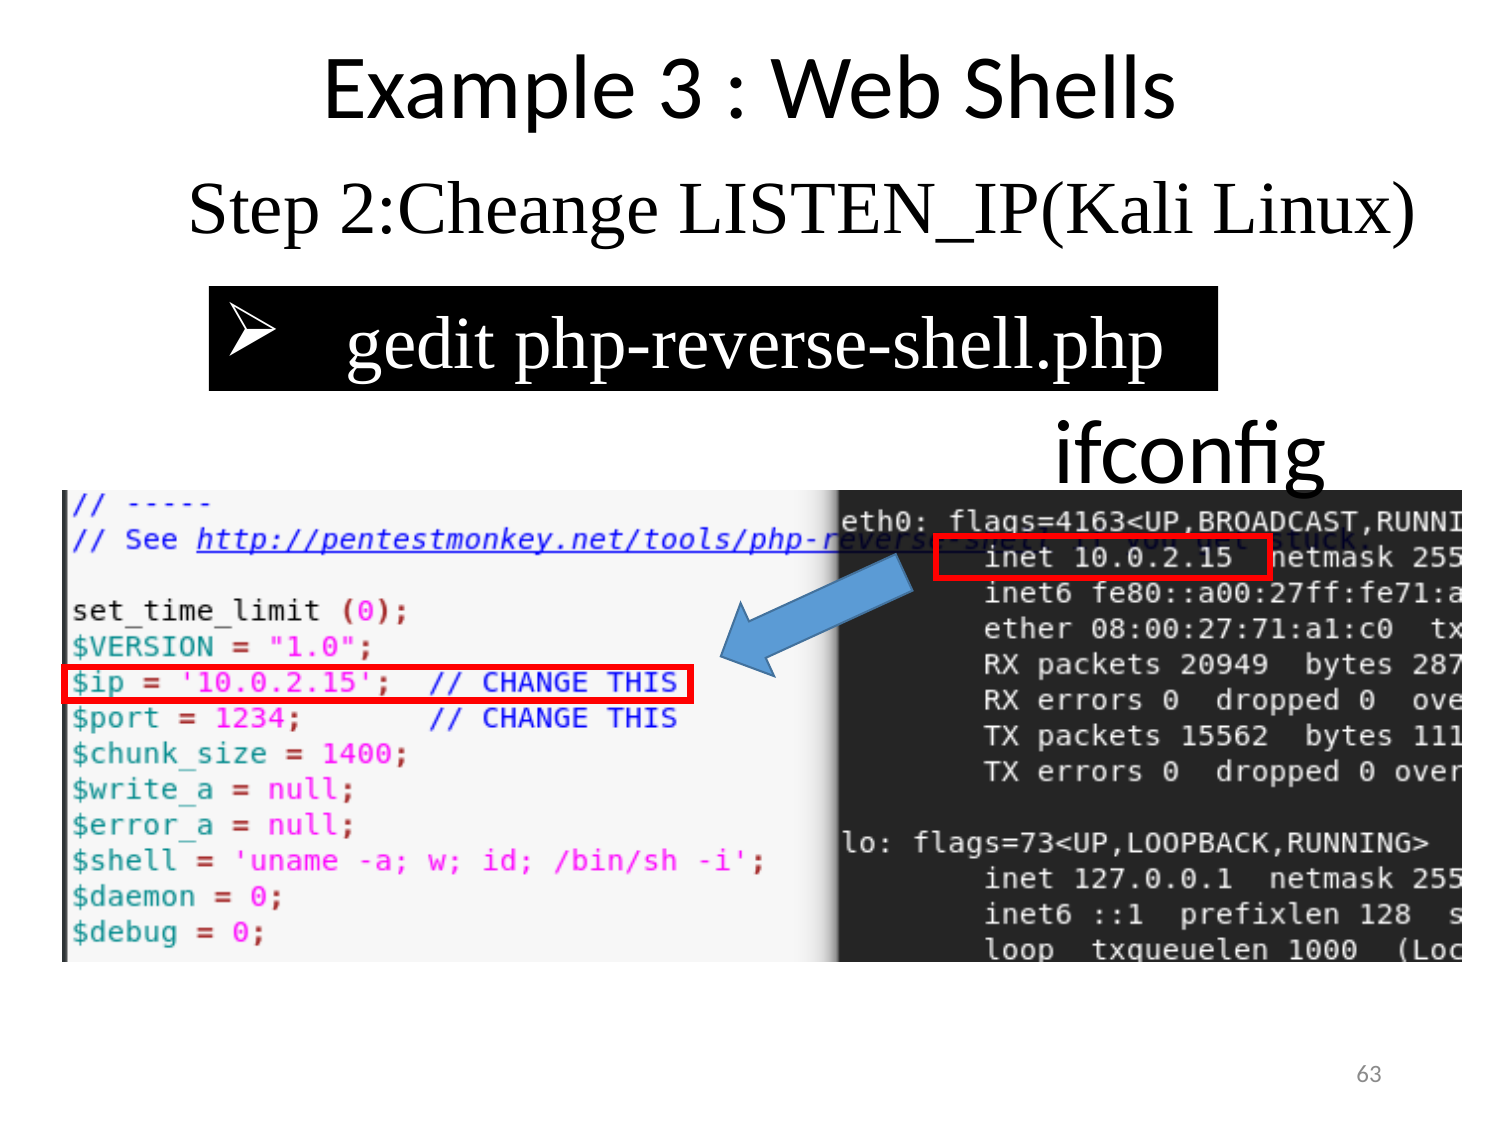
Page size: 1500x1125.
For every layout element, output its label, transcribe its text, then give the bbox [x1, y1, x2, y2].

title Example 3 : Web Shells [103, 26, 1397, 150]
text_box gedit php-reverse-shell.php [208, 286, 1219, 391]
picture [62, 490, 1462, 962]
text_box Step 2:Cheange LISTEN_IP(Kali Linux) [172, 151, 1433, 256]
text_box ifconfig [1039, 384, 1374, 490]
slide_number 63 [1059, 1042, 1397, 1103]
